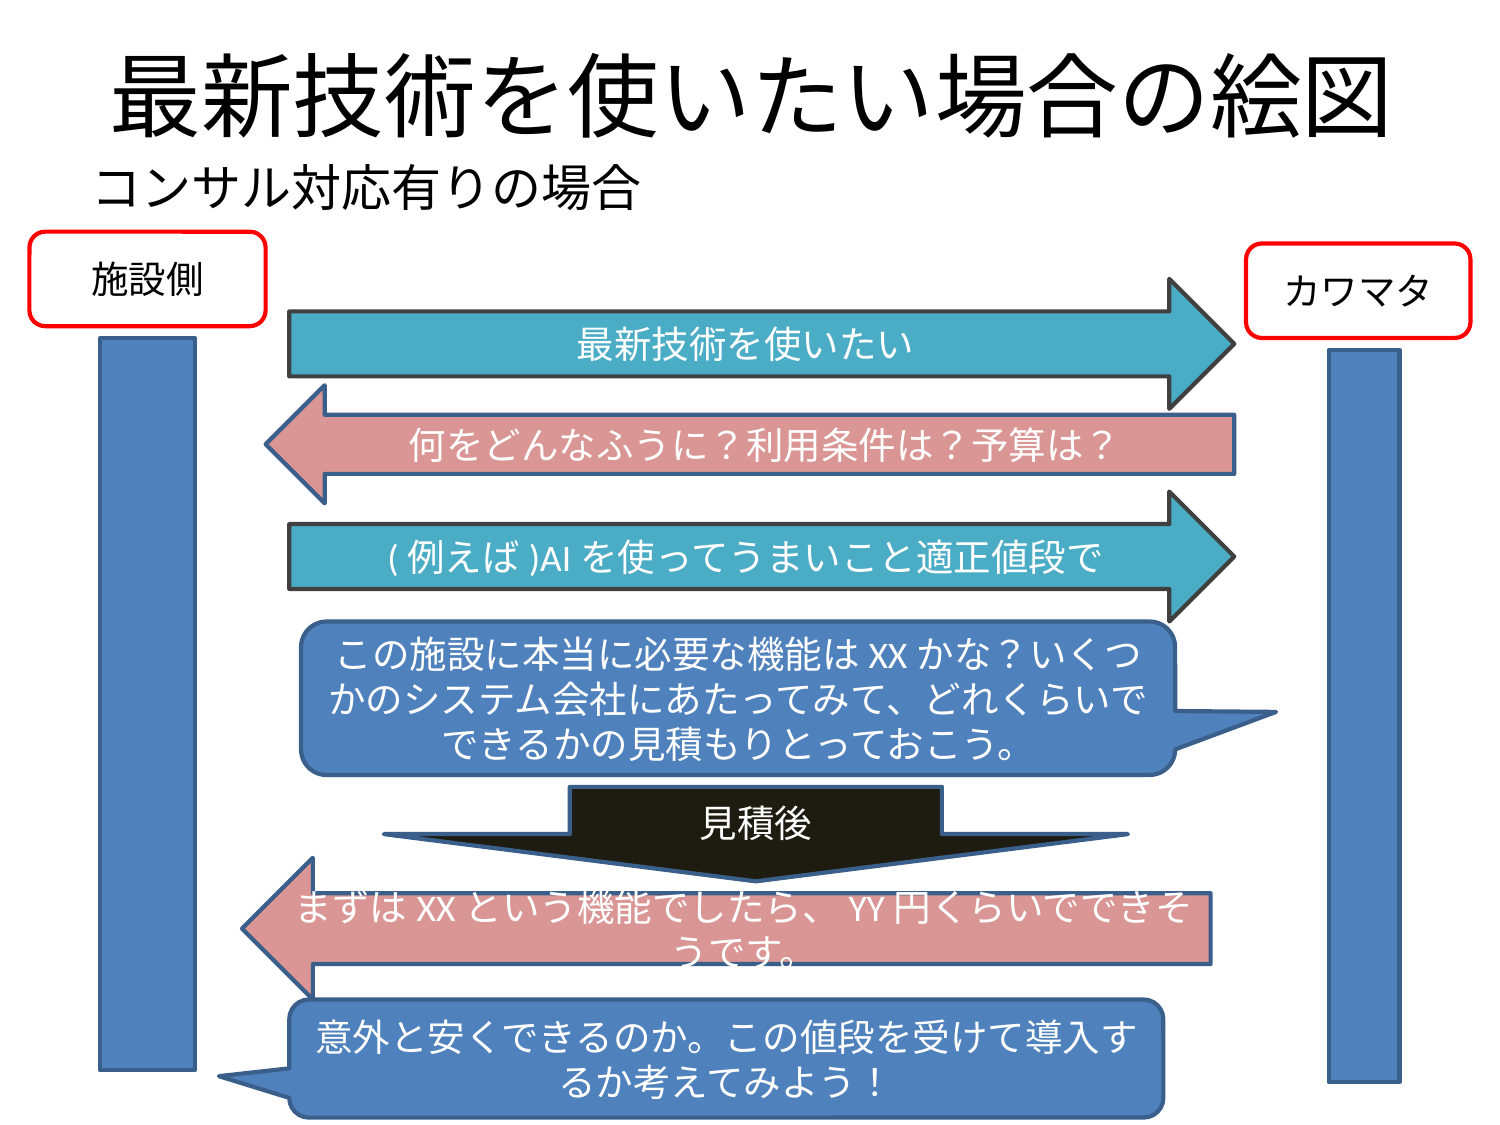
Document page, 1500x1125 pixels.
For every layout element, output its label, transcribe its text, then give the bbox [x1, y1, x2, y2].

text_box カワマタ [1243, 241, 1473, 341]
title 最新技術を使いたい場合の絵図 [76, 0, 1427, 188]
text_box 見積後 [381, 784, 1131, 884]
text_box 最新技術を使いたい [287, 276, 1237, 411]
text_box 意外と安くできるのか。この値段を受けて導入するか考えてみよう！ [216, 997, 1166, 1120]
text_box 何をどんなふうに？利用条件は？予算は？ [263, 383, 1237, 506]
text_box [98, 336, 197, 1072]
text_box (例えば)AIを使ってうまいこと適正値段で [287, 489, 1237, 624]
list コンサル対応有りの場合 [76, 188, 691, 256]
text_box 施設側 [27, 229, 268, 329]
text_box [1327, 348, 1402, 1084]
text_box この施設に本当に必要な機能はXXかな？いくつかのシステム会社にあたってみて、どれくらいでできるかの見積もりとっておこう。 [298, 619, 1279, 778]
text_box まずはXXという機能でしたら、YY円くらいでできそうです。 [239, 855, 1213, 997]
